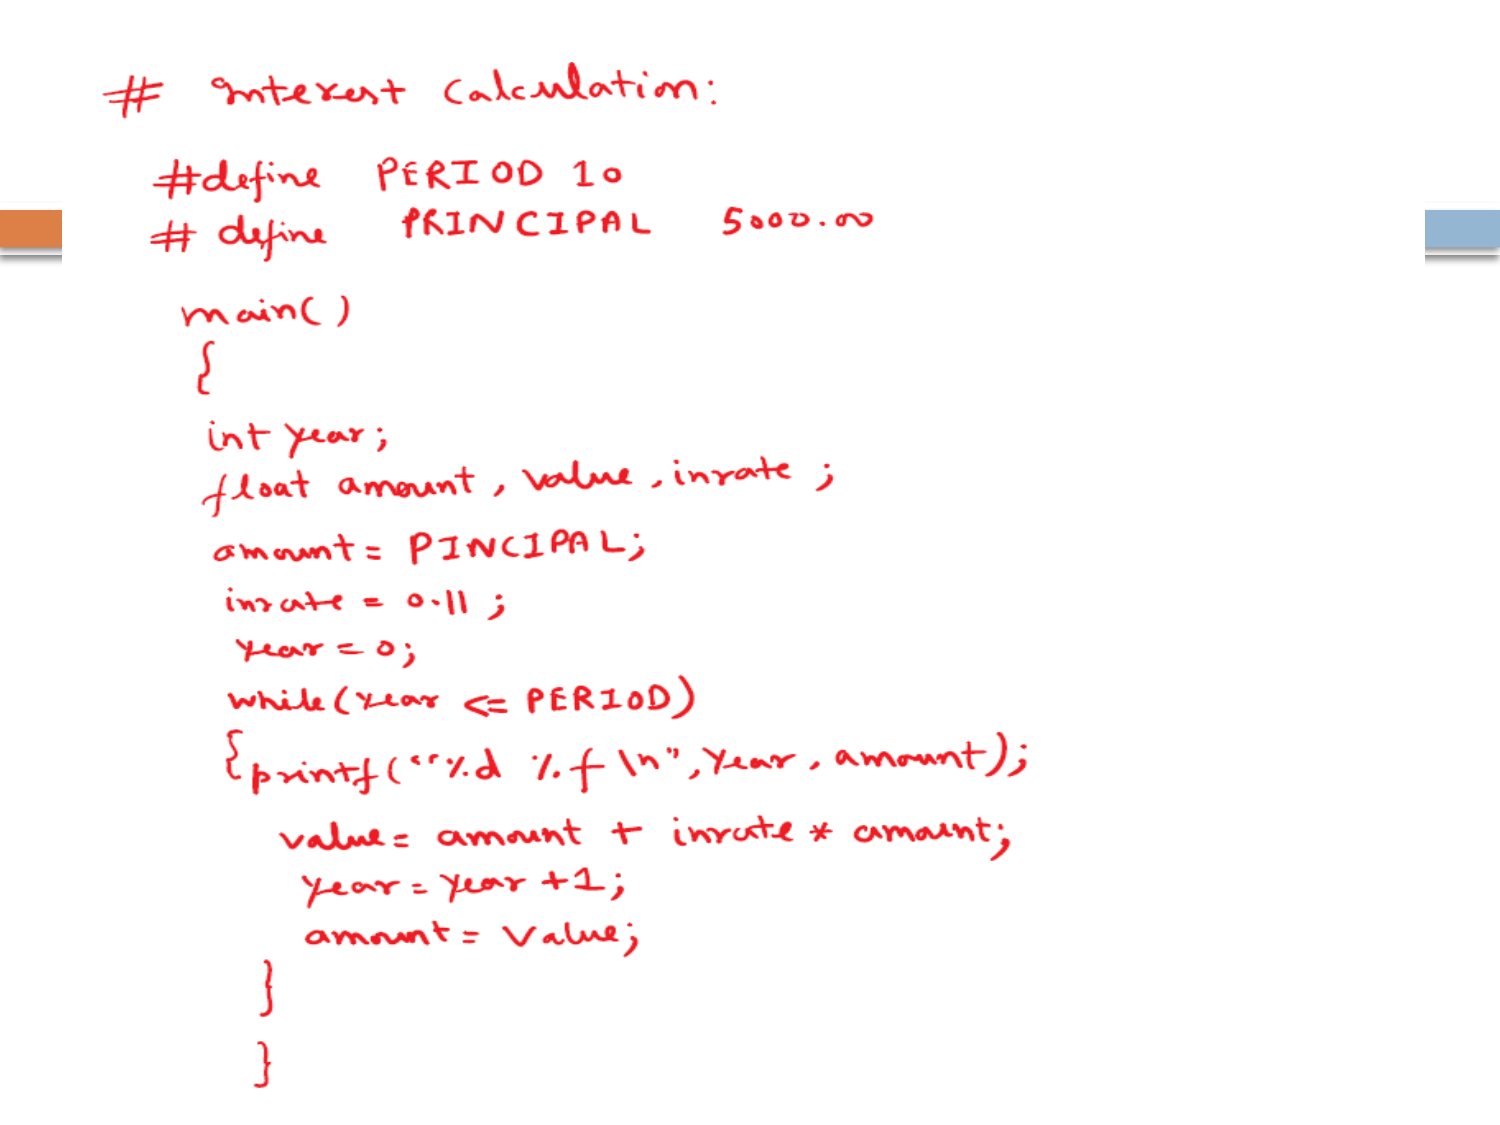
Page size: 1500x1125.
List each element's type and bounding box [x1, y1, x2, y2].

picture [62, 62, 1426, 1125]
